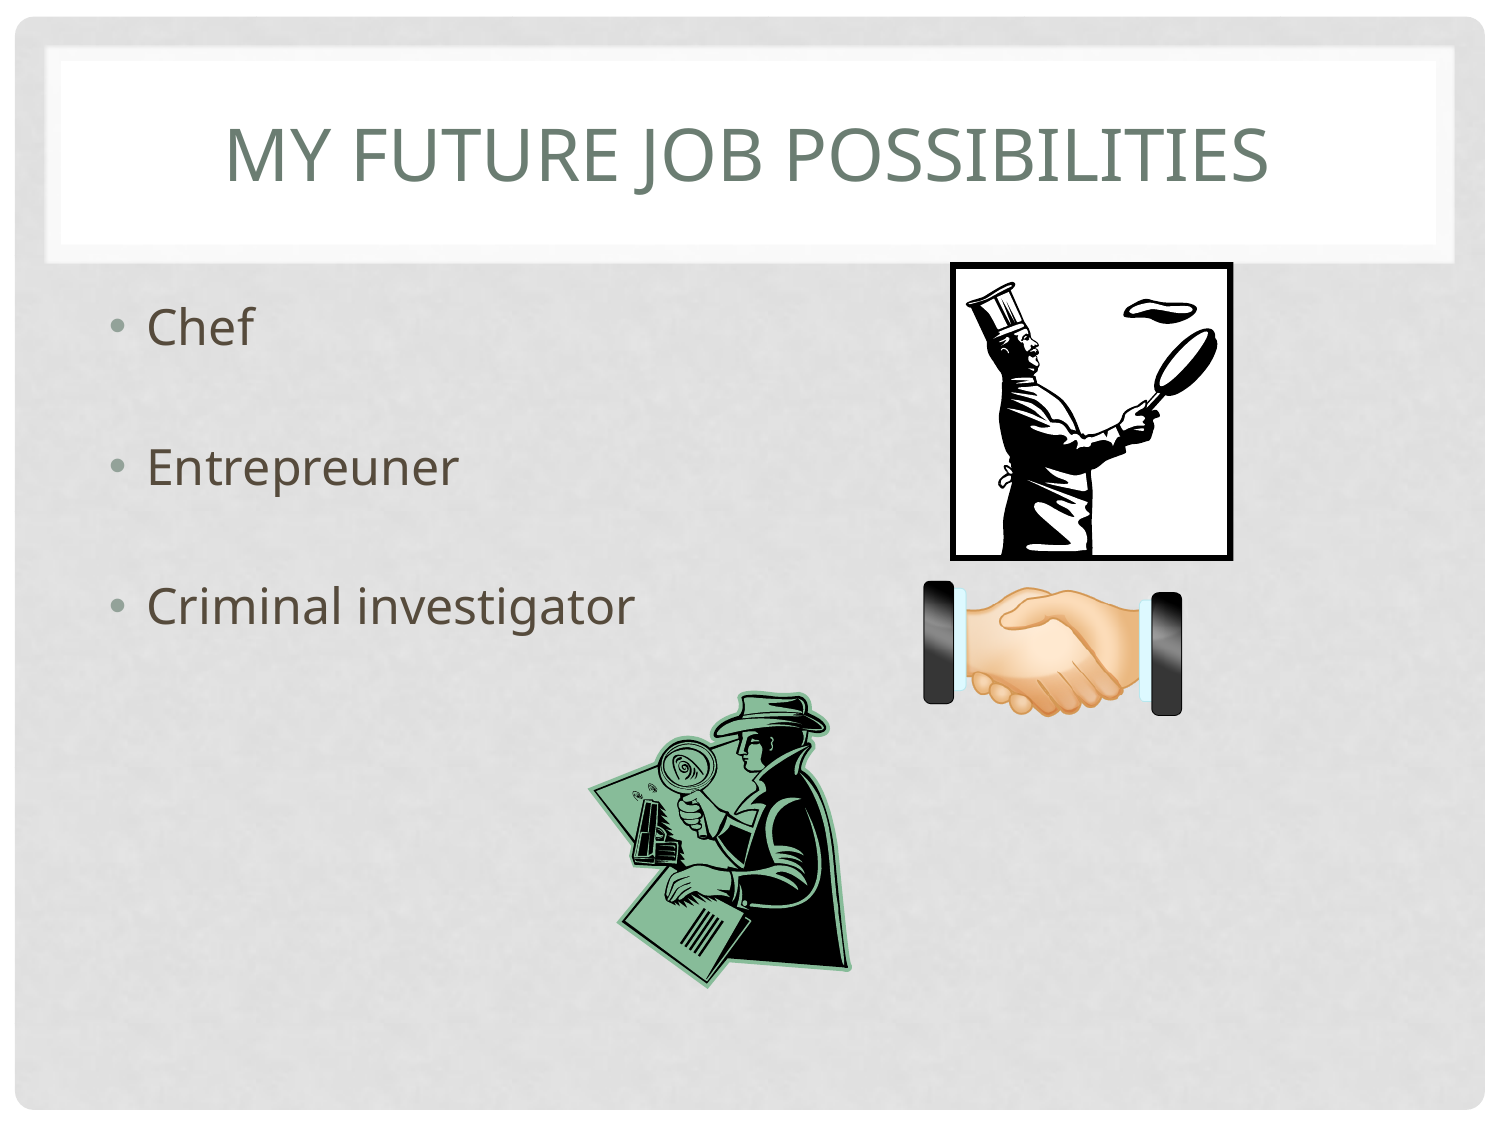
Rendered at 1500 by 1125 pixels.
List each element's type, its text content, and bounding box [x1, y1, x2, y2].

picture [587, 687, 853, 990]
title My Future Job Possibilities [69, 66, 1425, 238]
picture [912, 262, 1234, 788]
list Chef Entrepreuner Criminal investigator [75, 287, 1425, 1005]
